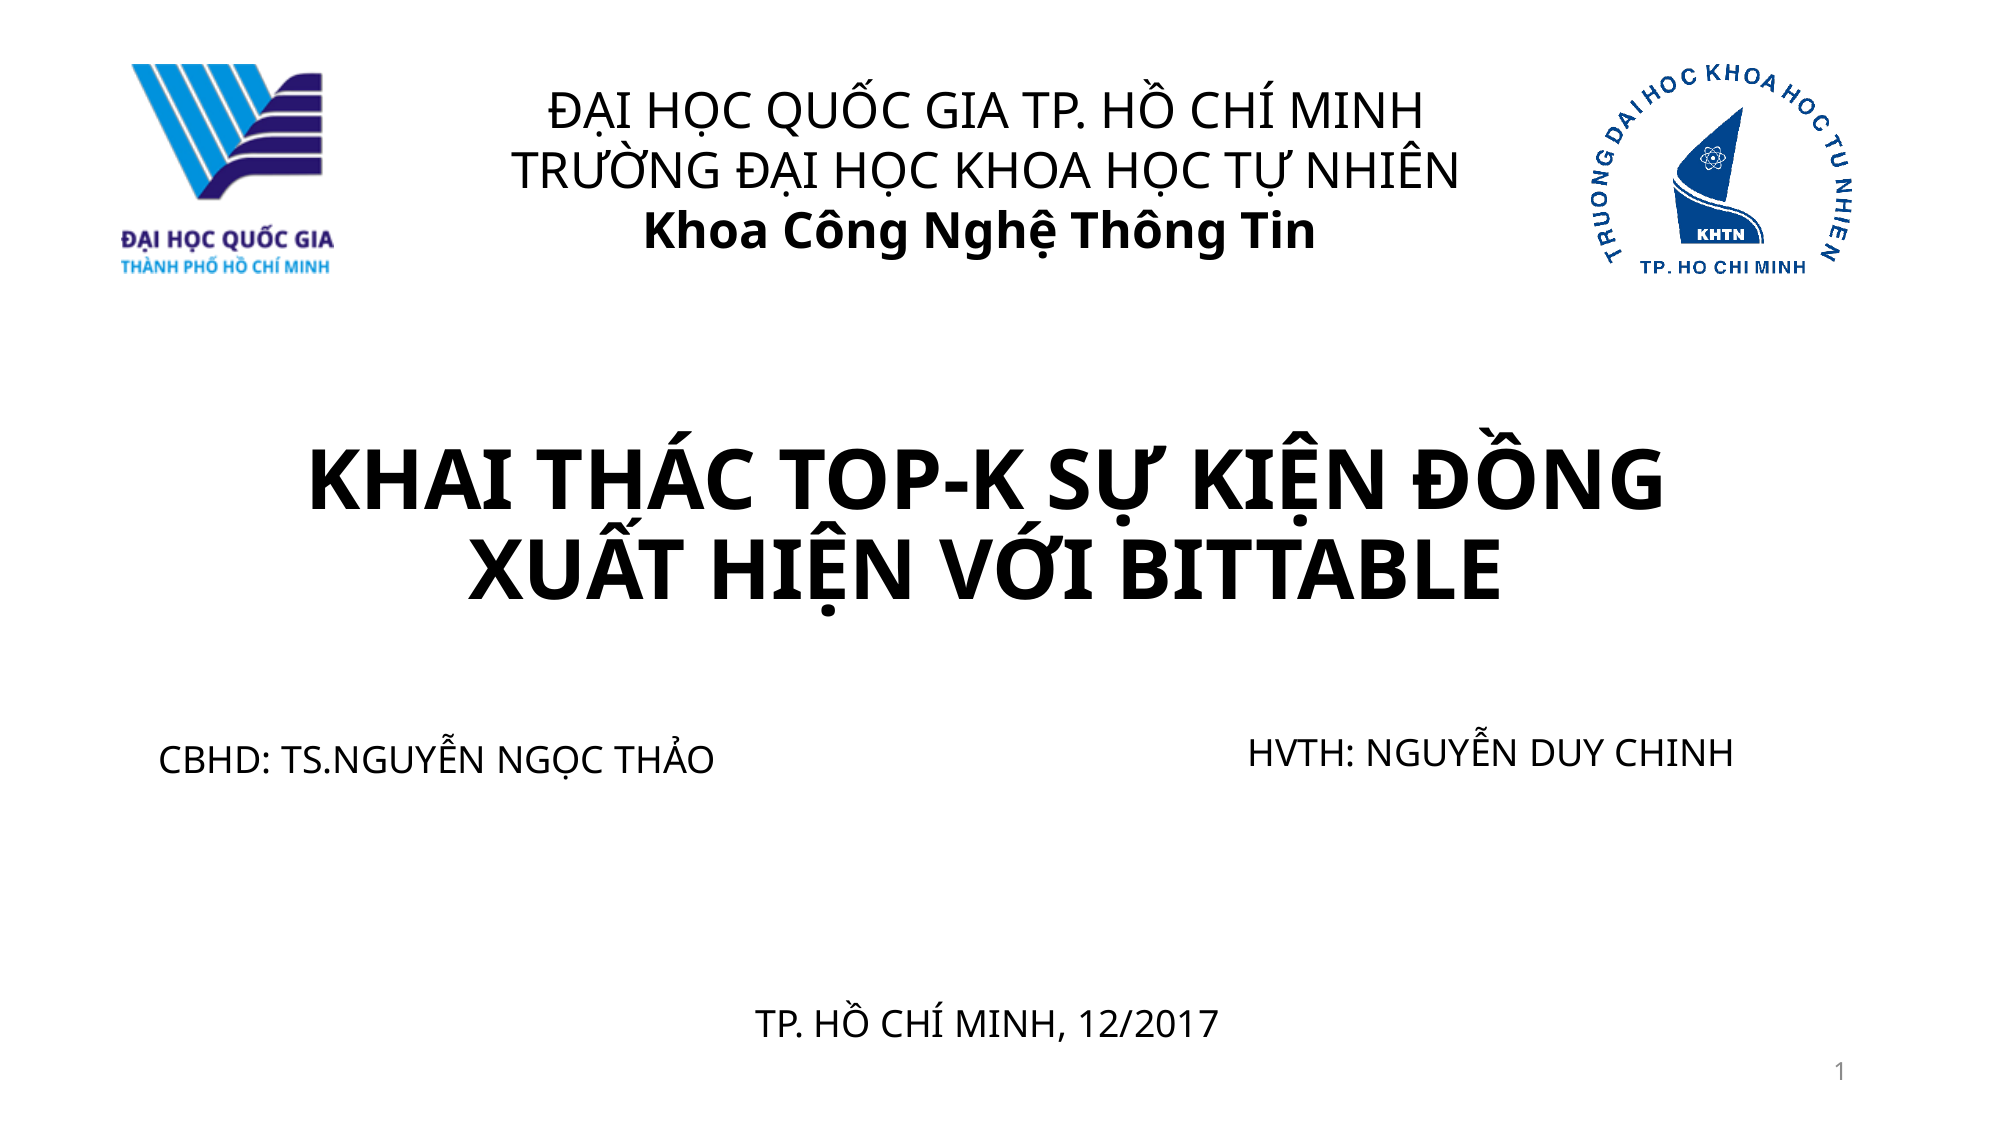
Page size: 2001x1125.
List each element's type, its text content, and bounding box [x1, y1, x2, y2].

text_box HVTH: NGUYỄN DUY CHINH [1232, 721, 1820, 781]
picture [121, 64, 334, 274]
text_box TP. HỒ CHÍ MINH, 12/2017 [740, 992, 1265, 1053]
picture [1585, 64, 1852, 274]
text_box CBHD: TS.NGUYỄN NGỌC THẢO [143, 728, 834, 789]
title KHAI THÁC TOP-K SỰ KIỆN ĐỒNG XUẤT HIỆN VỚI BITTABLE [236, 331, 1737, 724]
slide_number 1 [1412, 1042, 1863, 1103]
text_box ĐẠI HỌC QUỐC GIA TP. HỒ CHÍ MINH TRƯỜNG ĐẠI HỌC KHOA HỌC TỰ NHIÊN Khoa Công Nghệ Thông Tin [452, 70, 1522, 266]
